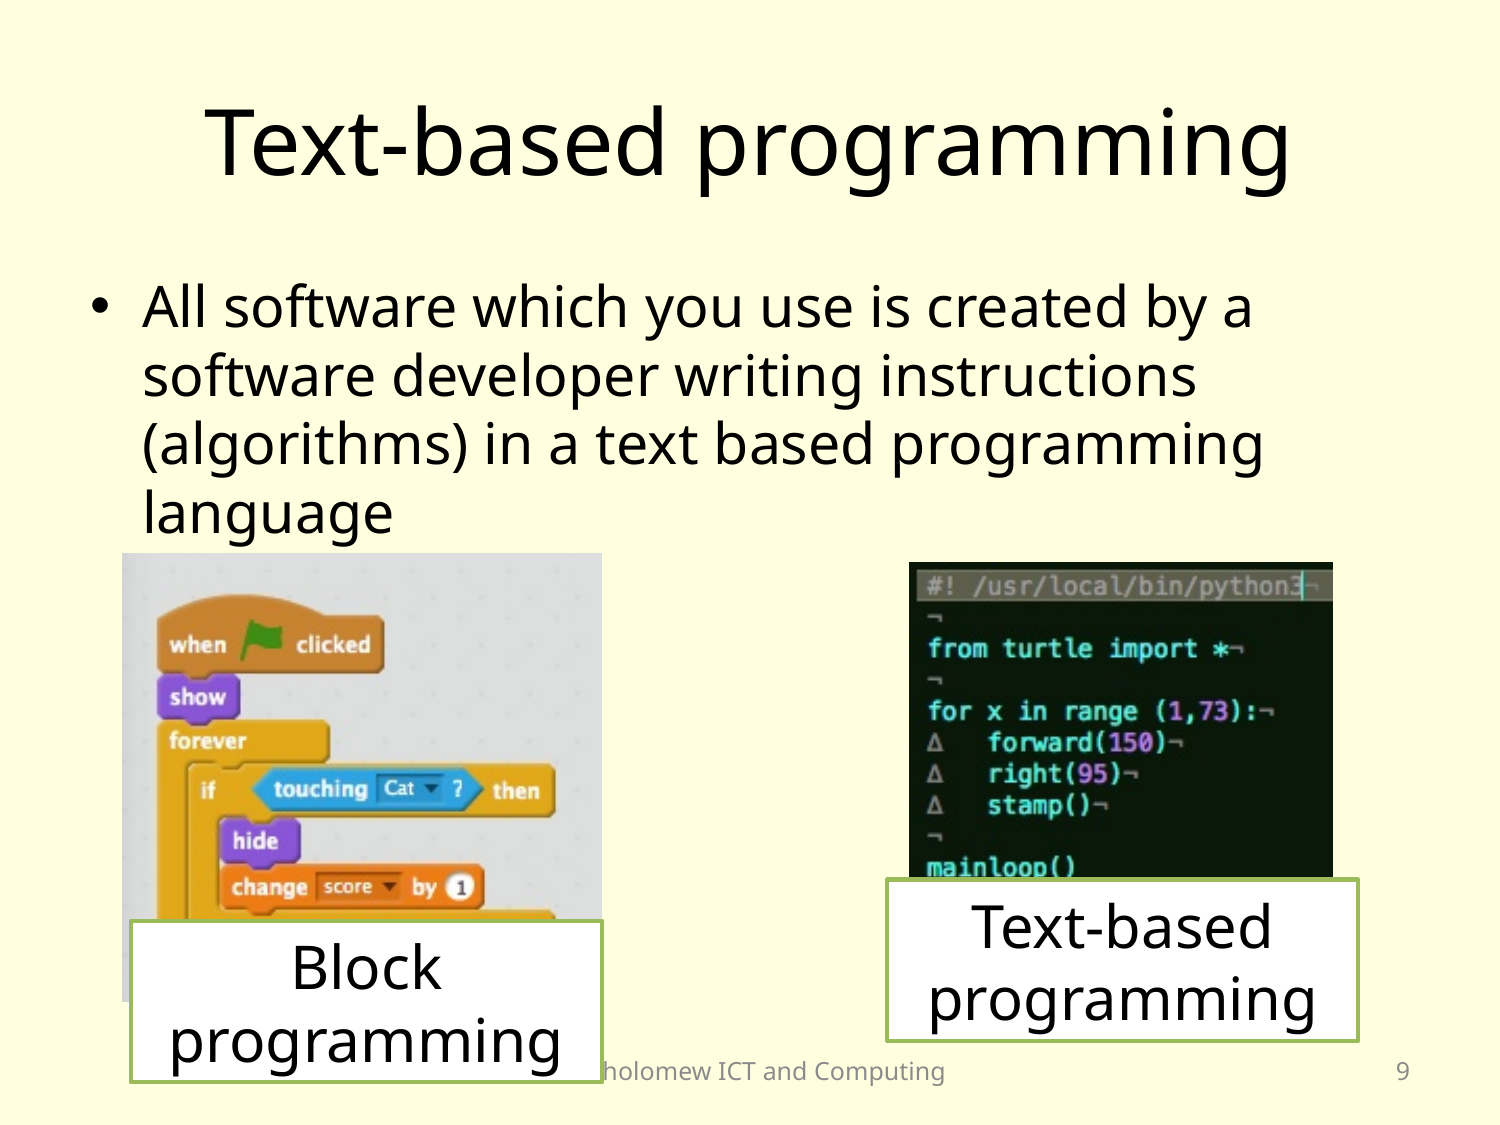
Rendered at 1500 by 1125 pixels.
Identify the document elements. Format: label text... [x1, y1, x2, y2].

footer Bartholomew ICT and Computing [512, 1042, 988, 1103]
text_box Block programming [129, 1008, 604, 1084]
list All software which you use is created by a software developer writing instructions (algorithms) in a text based programming language [75, 262, 1425, 554]
text_box Text-based programming [885, 877, 1360, 1043]
picture [122, 553, 603, 1002]
title Text-based programming [75, 45, 1425, 233]
picture [909, 562, 1333, 901]
slide_number 9 [1074, 1042, 1425, 1103]
